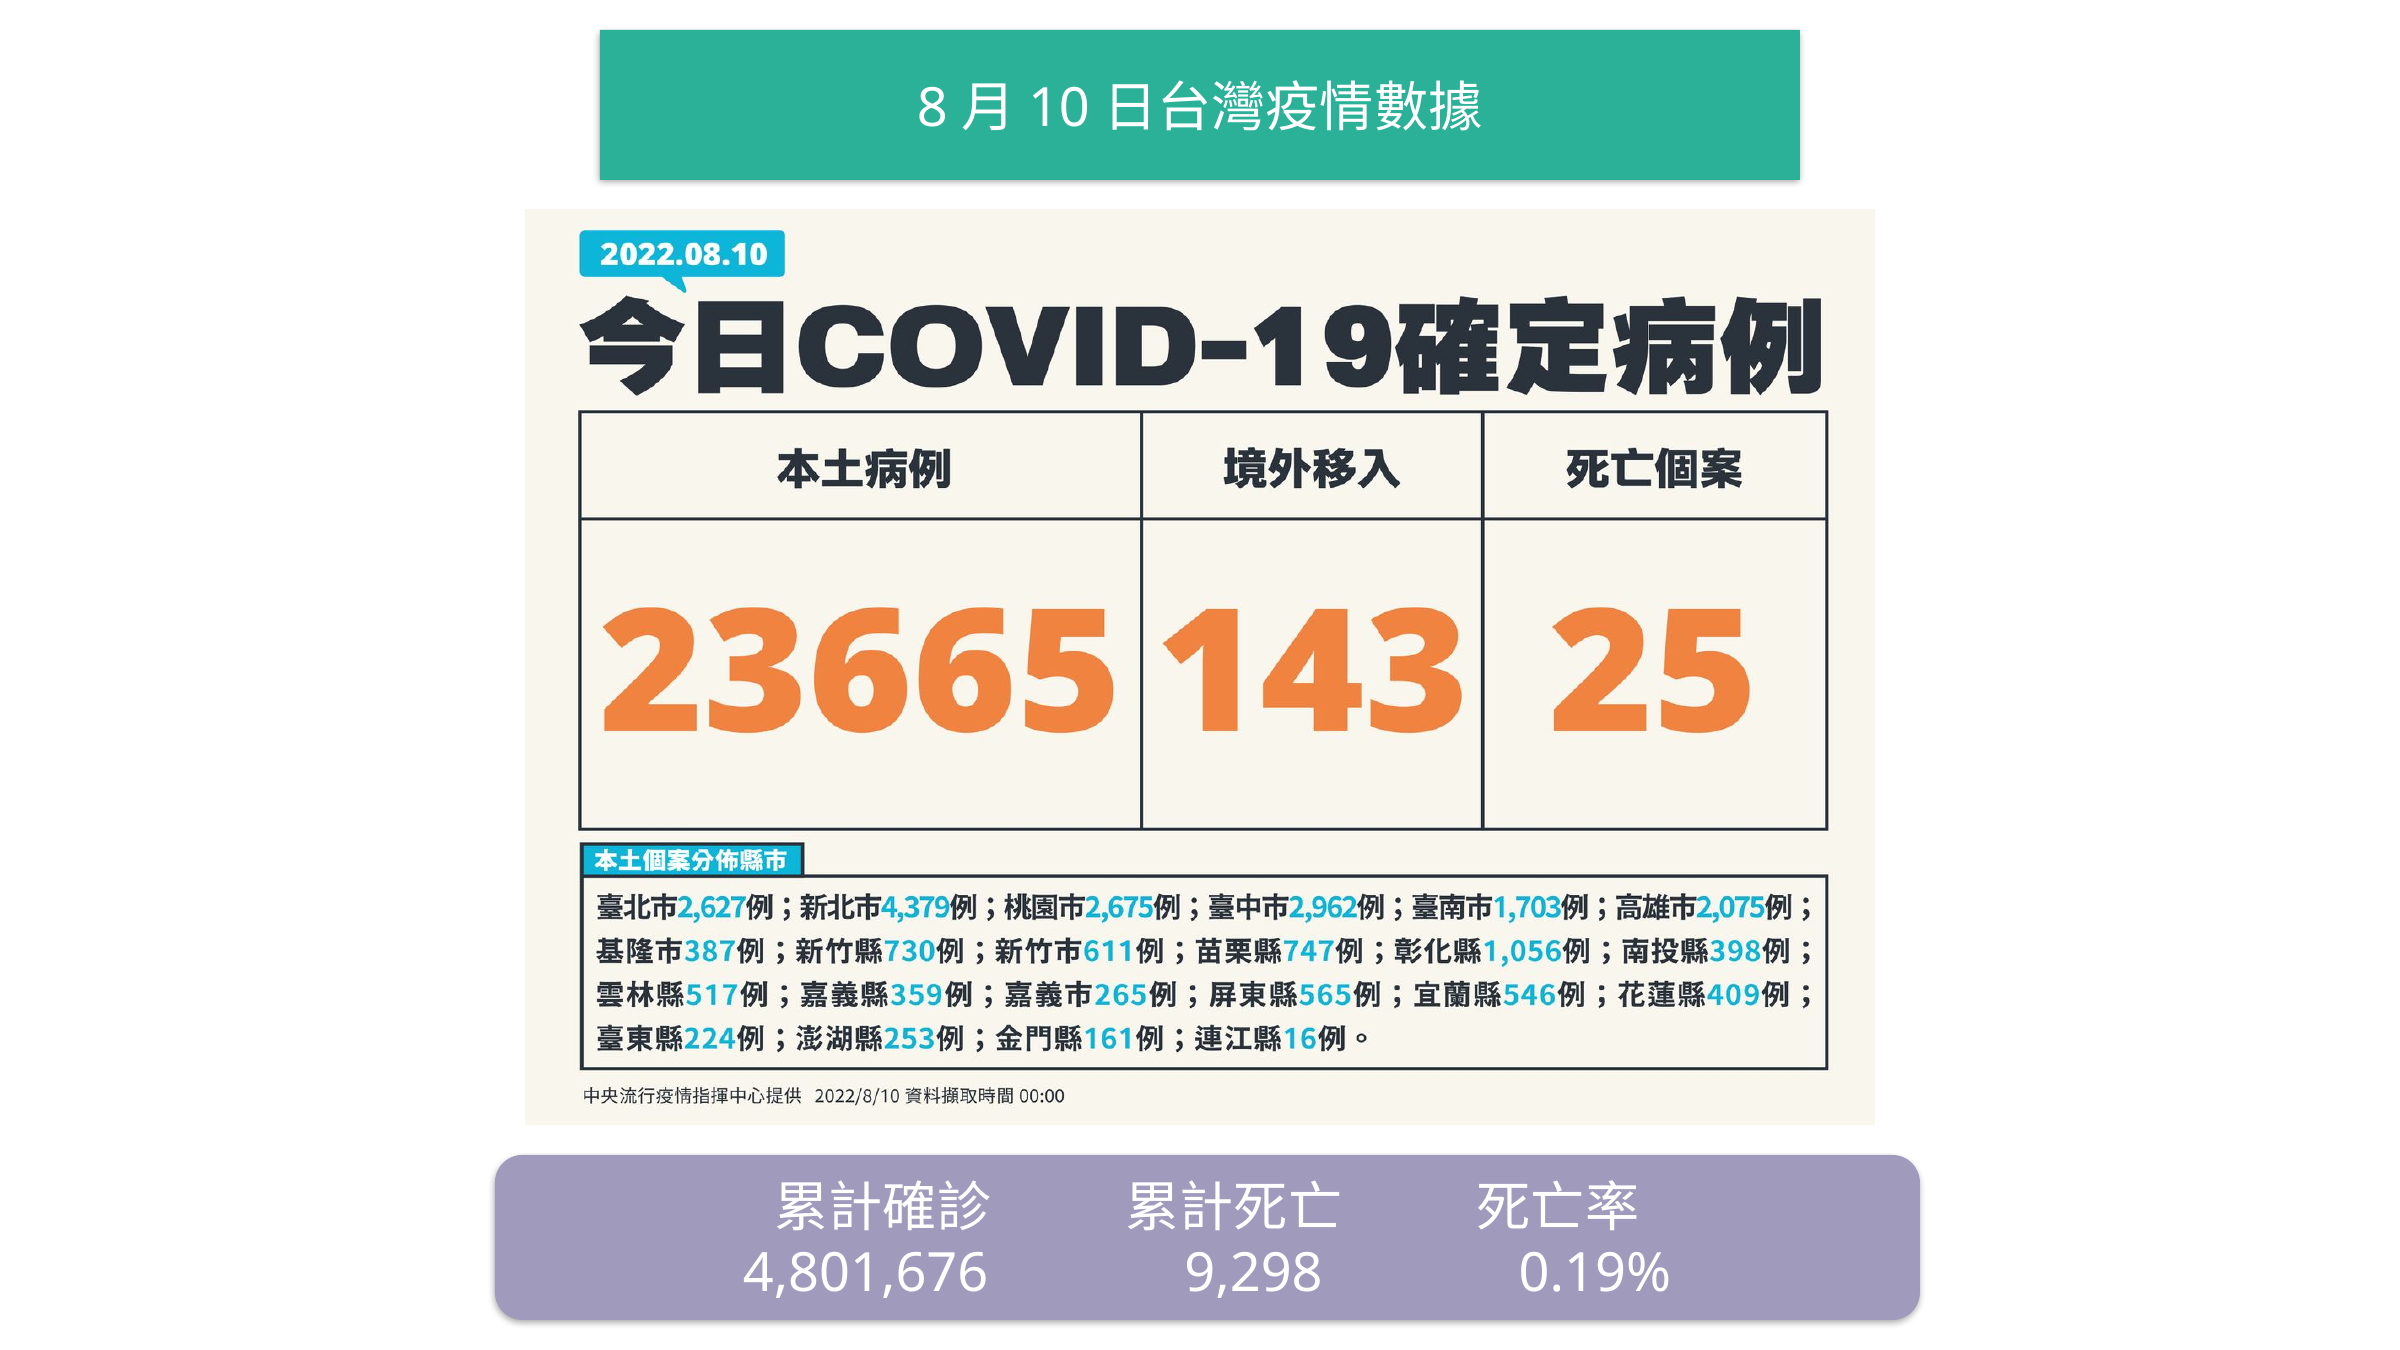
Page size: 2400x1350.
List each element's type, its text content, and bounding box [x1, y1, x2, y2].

text_box 累計確診 累計死亡 死亡率 4,801,676 9,298 0.19% [494, 1154, 1921, 1321]
picture [524, 209, 1876, 1126]
text_box 8月10日台灣疫情數據 [599, 29, 1801, 181]
